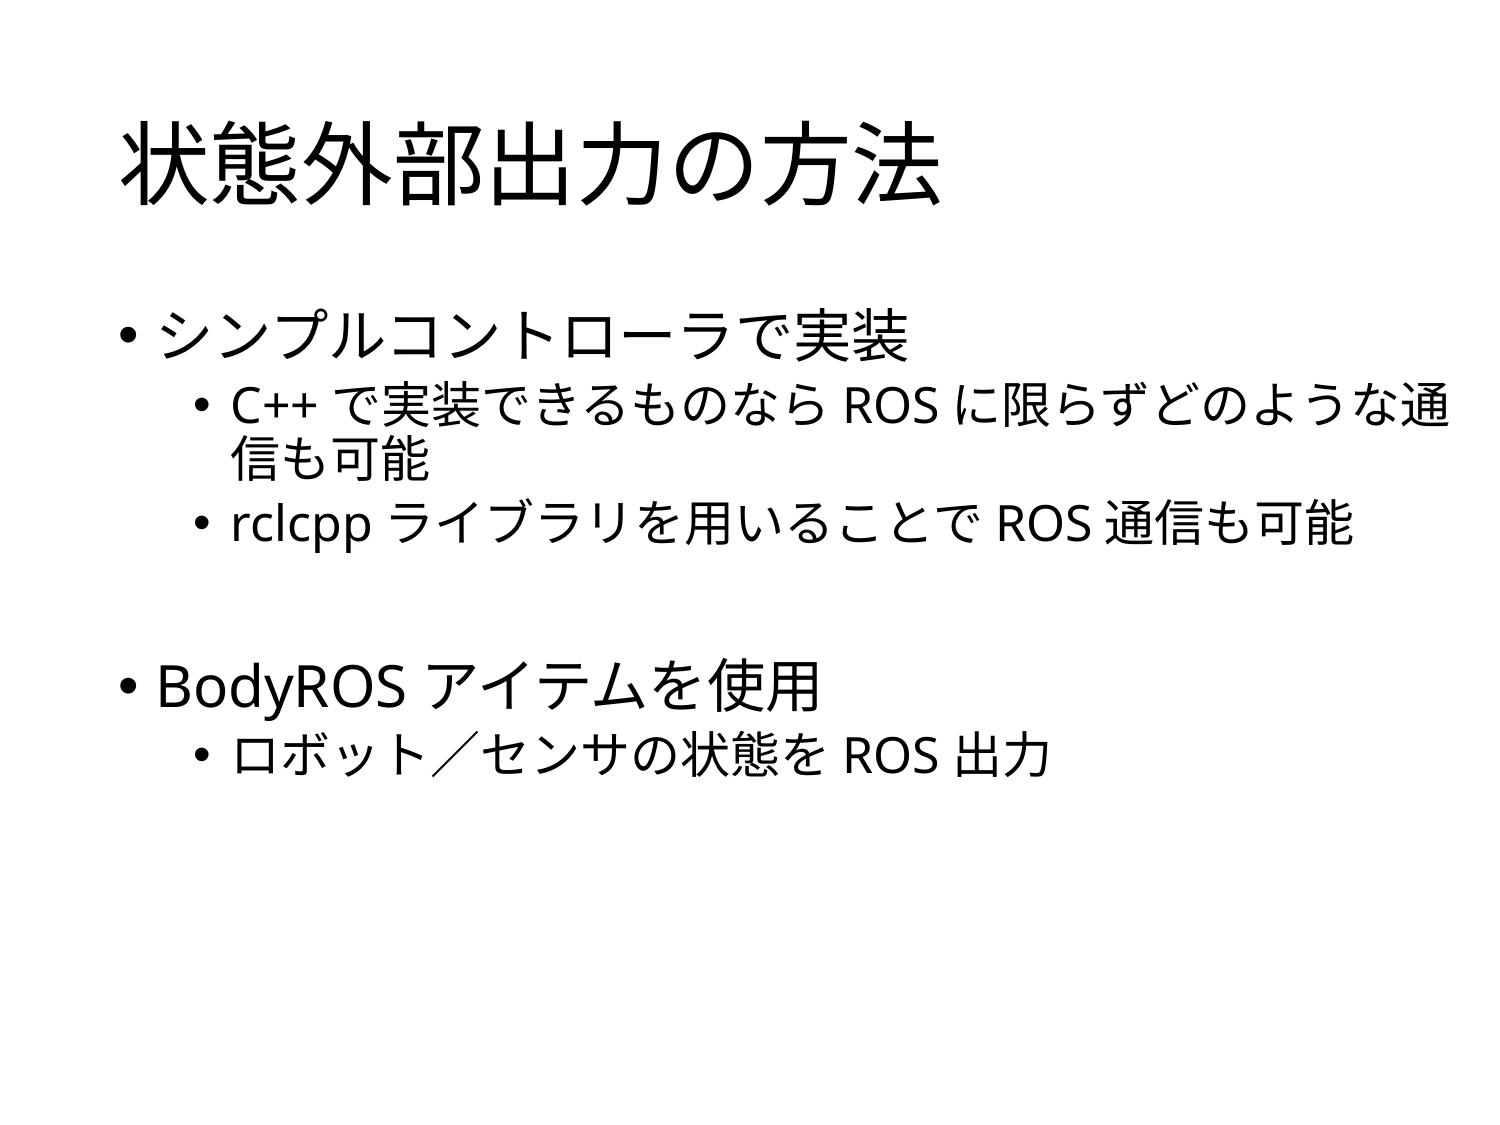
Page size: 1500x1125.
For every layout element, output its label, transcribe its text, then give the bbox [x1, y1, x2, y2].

title 状態外部出力の方法 [103, 59, 1397, 278]
list シンプルコントローラで実装 C++で実装できるものならROSに限らずどのような通信も可能 rclcppライブラリを用いることでROS通信も可能 BodyROSアイテムを使用 ロボット／センサの状態をROS出力 [103, 299, 1476, 1014]
